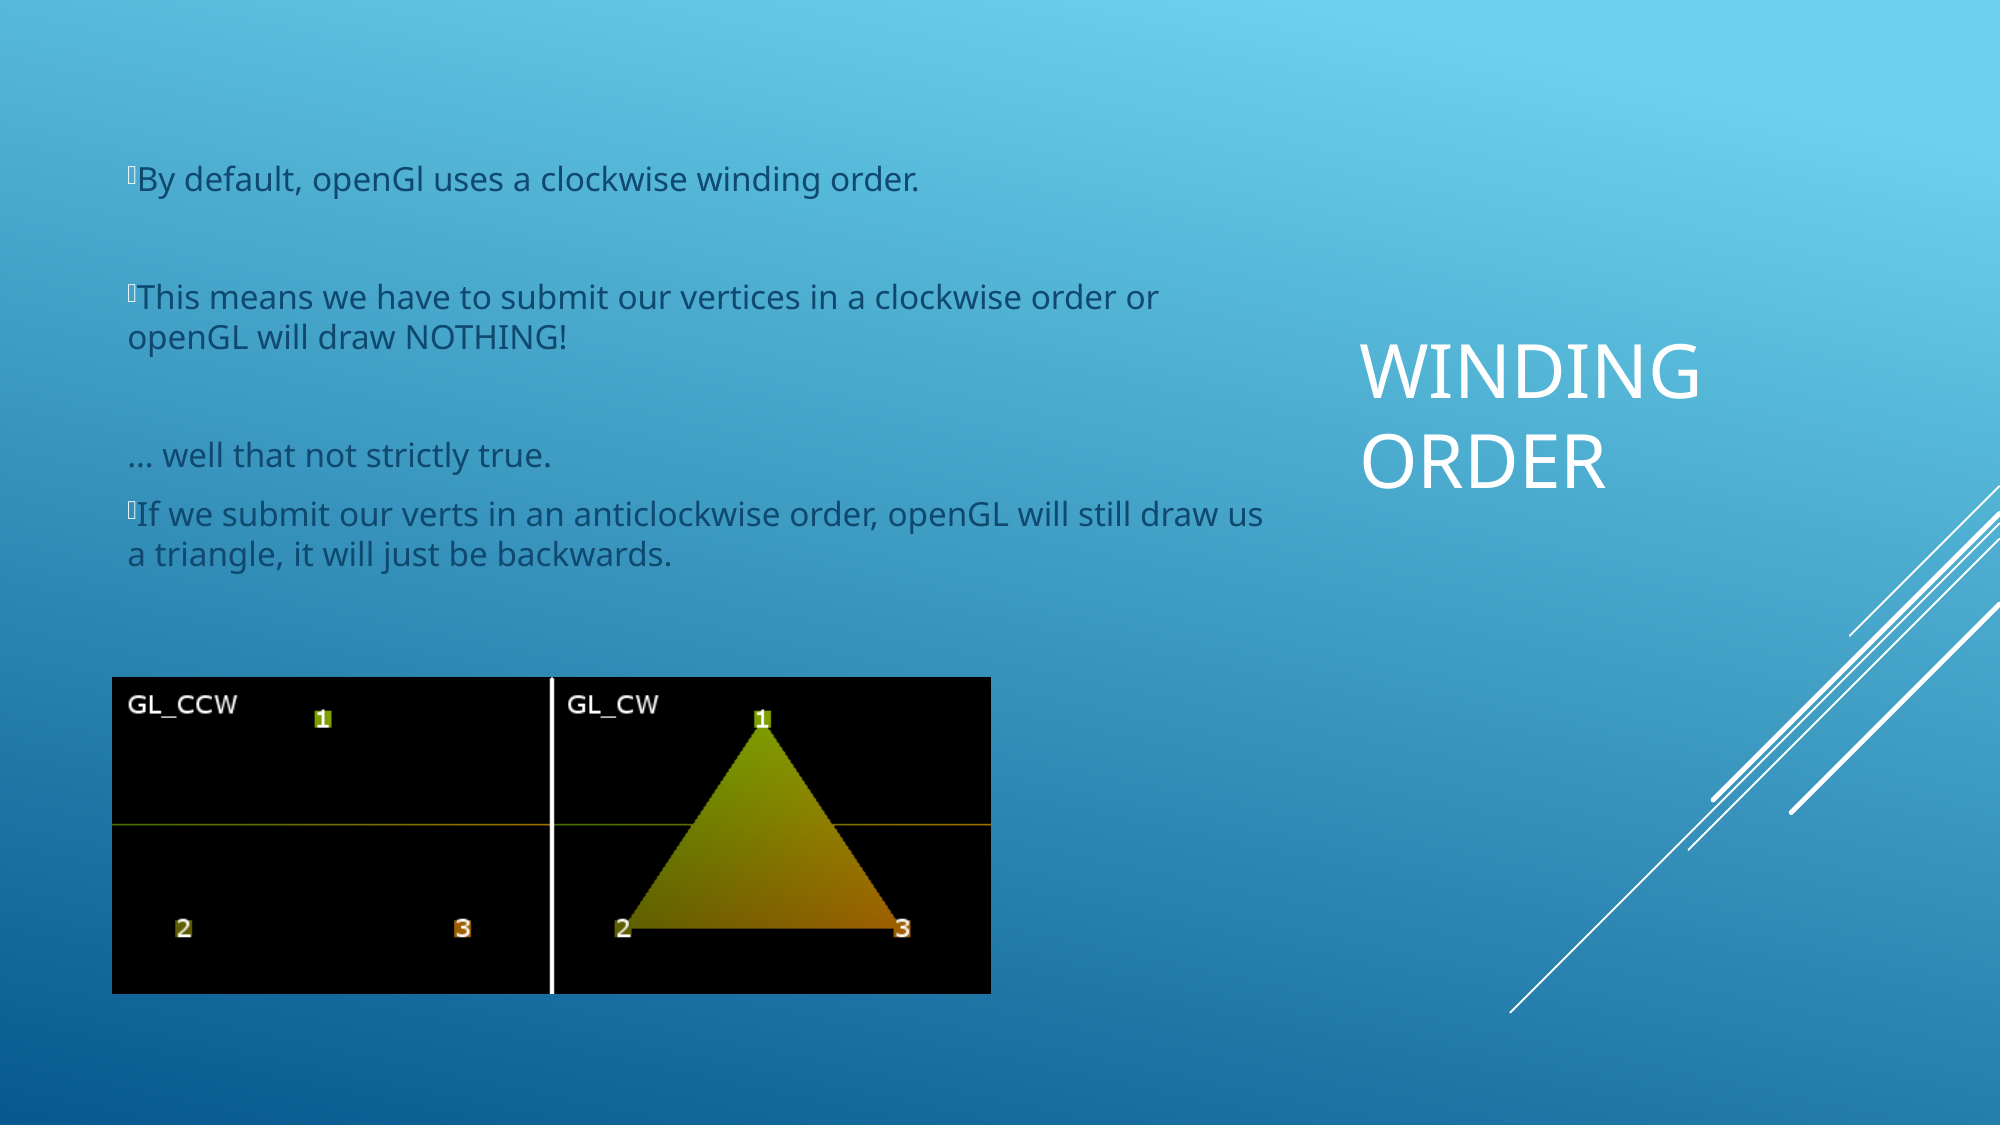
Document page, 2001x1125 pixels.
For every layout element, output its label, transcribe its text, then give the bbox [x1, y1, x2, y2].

title Winding order [1344, 80, 1942, 747]
list By default, openGl uses a clockwise winding order. This means we have to submit our vertices in a clockwise order or openGL will draw NOTHING! … well that not strictly true. If we submit our verts in an anticlockwise order, openGL will still draw us a triangle, it will just be backwards. [112, 80, 1293, 651]
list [111, 677, 991, 994]
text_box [1510, 485, 2000, 1013]
